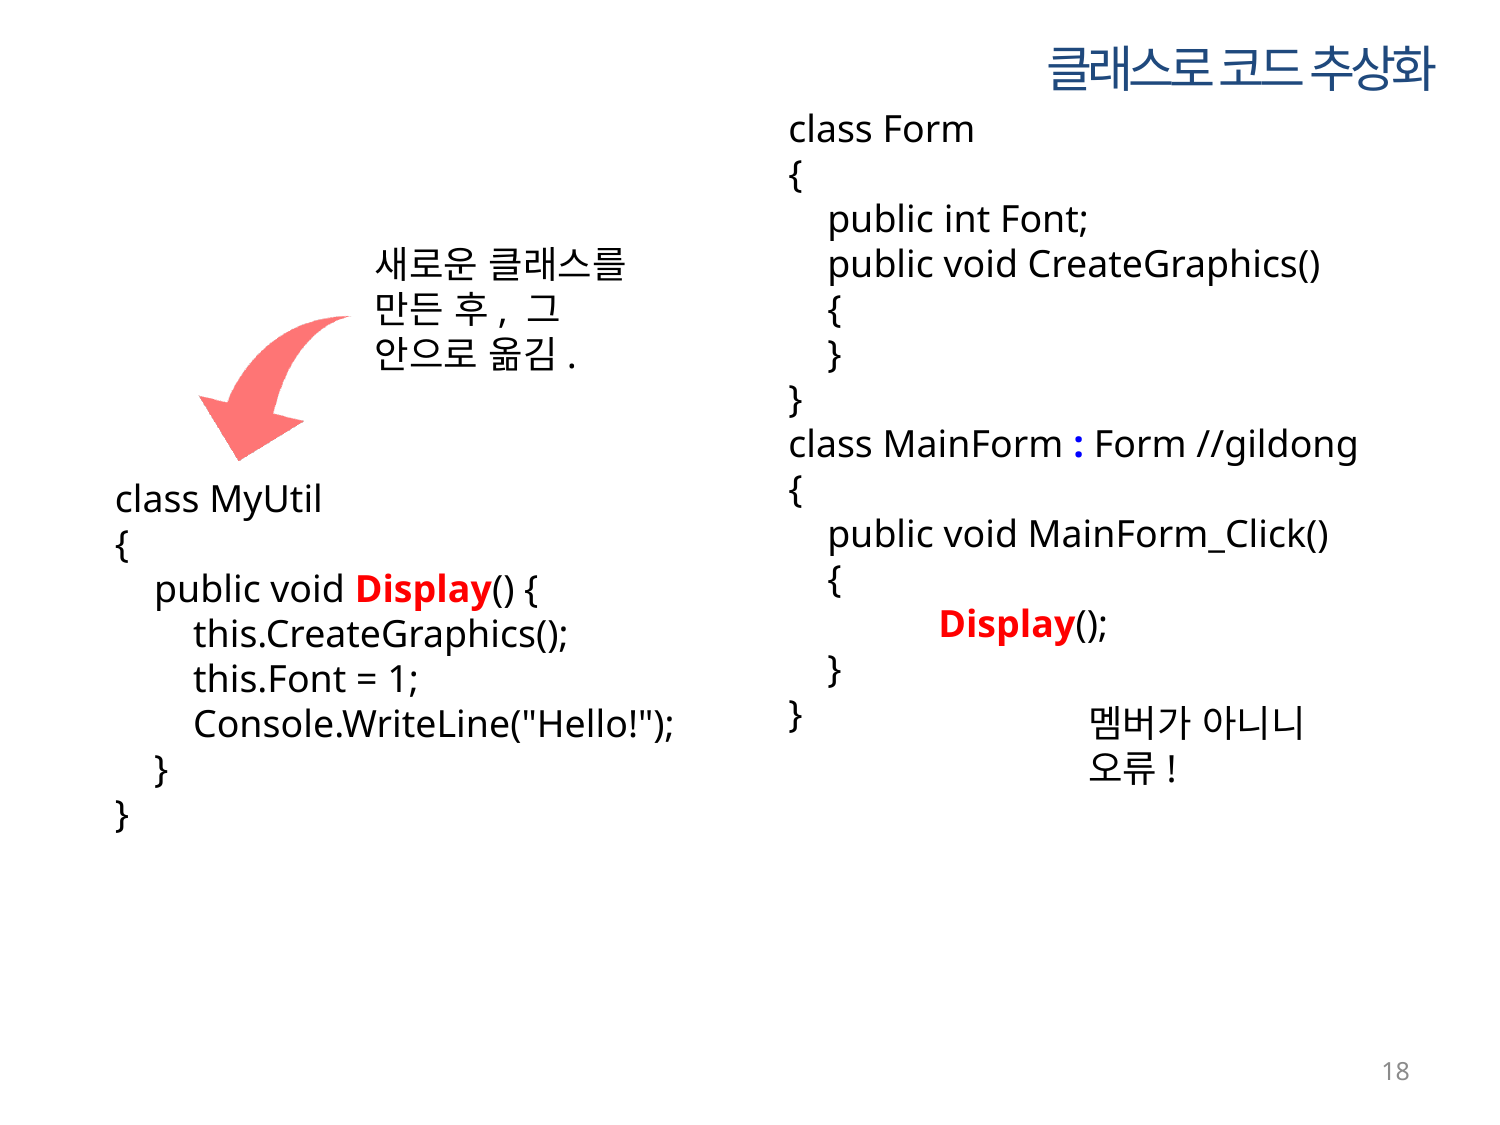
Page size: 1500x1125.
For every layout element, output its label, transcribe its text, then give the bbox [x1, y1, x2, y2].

title 클래스로 코드 추상화 [1000, 26, 1452, 110]
text_box class Form { public int Font; public void CreateGraphics() { } } class MainForm : Form //gildong { public void MainForm_Click() { Display(); } } [773, 97, 1400, 788]
text_box class MyUtil { public void Display() { this.CreateGraphics(); this.Font = 1; Console.WriteLine("Hello!"); } } [100, 467, 703, 843]
slide_number 18 [1074, 1042, 1425, 1103]
picture [141, 231, 438, 529]
text_box 새로운 클래스를 만든 후, 그 안으로 옮김. [360, 233, 668, 384]
text_box 멤버가 아니니 오류! [1073, 692, 1382, 798]
